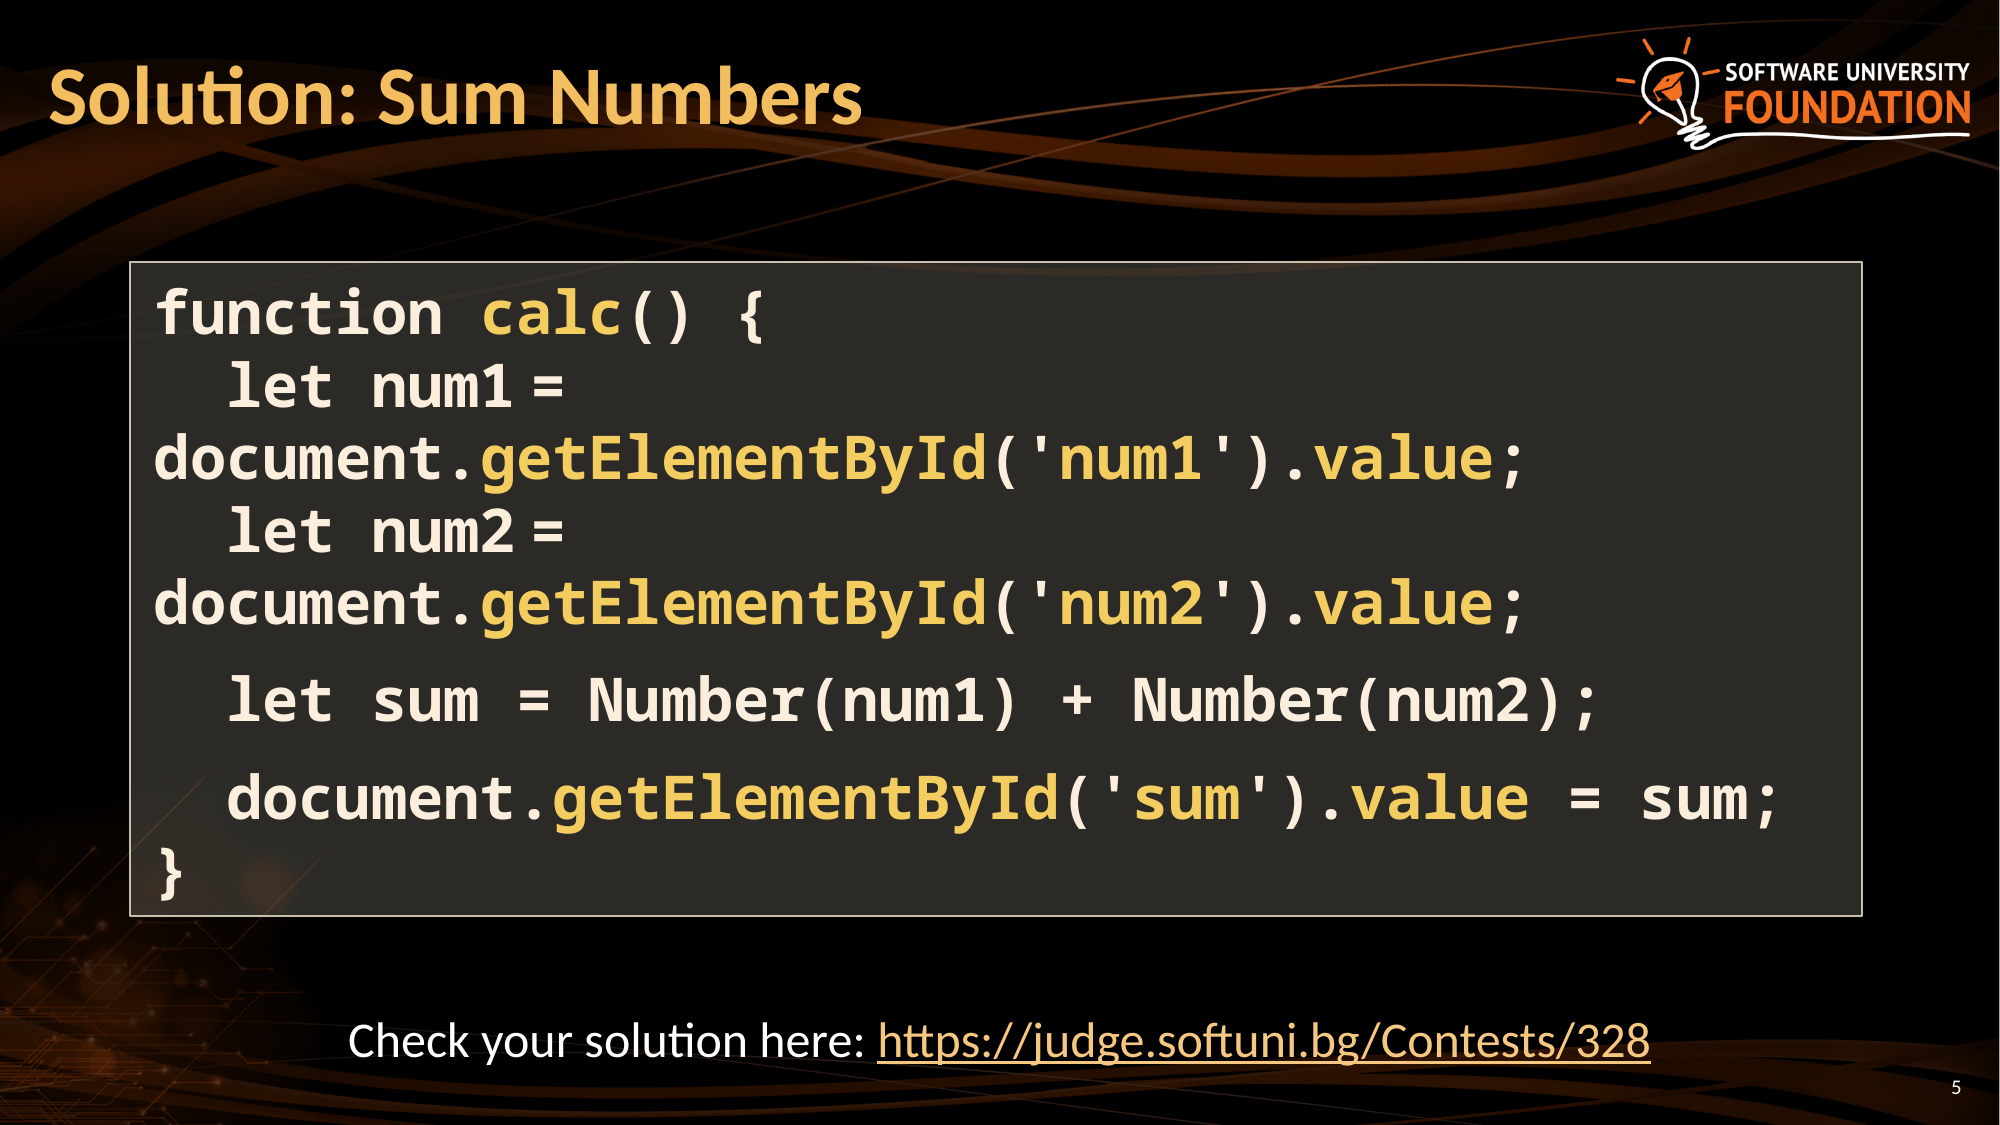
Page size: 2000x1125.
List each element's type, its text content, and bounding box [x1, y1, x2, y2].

picture [0, 0, 2000, 1125]
text_box Check your solution here: https://judge.softuni.bg/Contests/328 [133, 999, 1866, 1075]
slide_number 5 [1897, 1070, 1968, 1103]
text_box function calc() { let num1 = document.getElementById('num1').value; let num2 = document.getElementById('num2').value; let sum = Number(num1) + Number(num2); document.getElementById('sum').value = sum; } [130, 262, 1863, 916]
title Solution: Sum Numbers [30, 6, 1602, 189]
